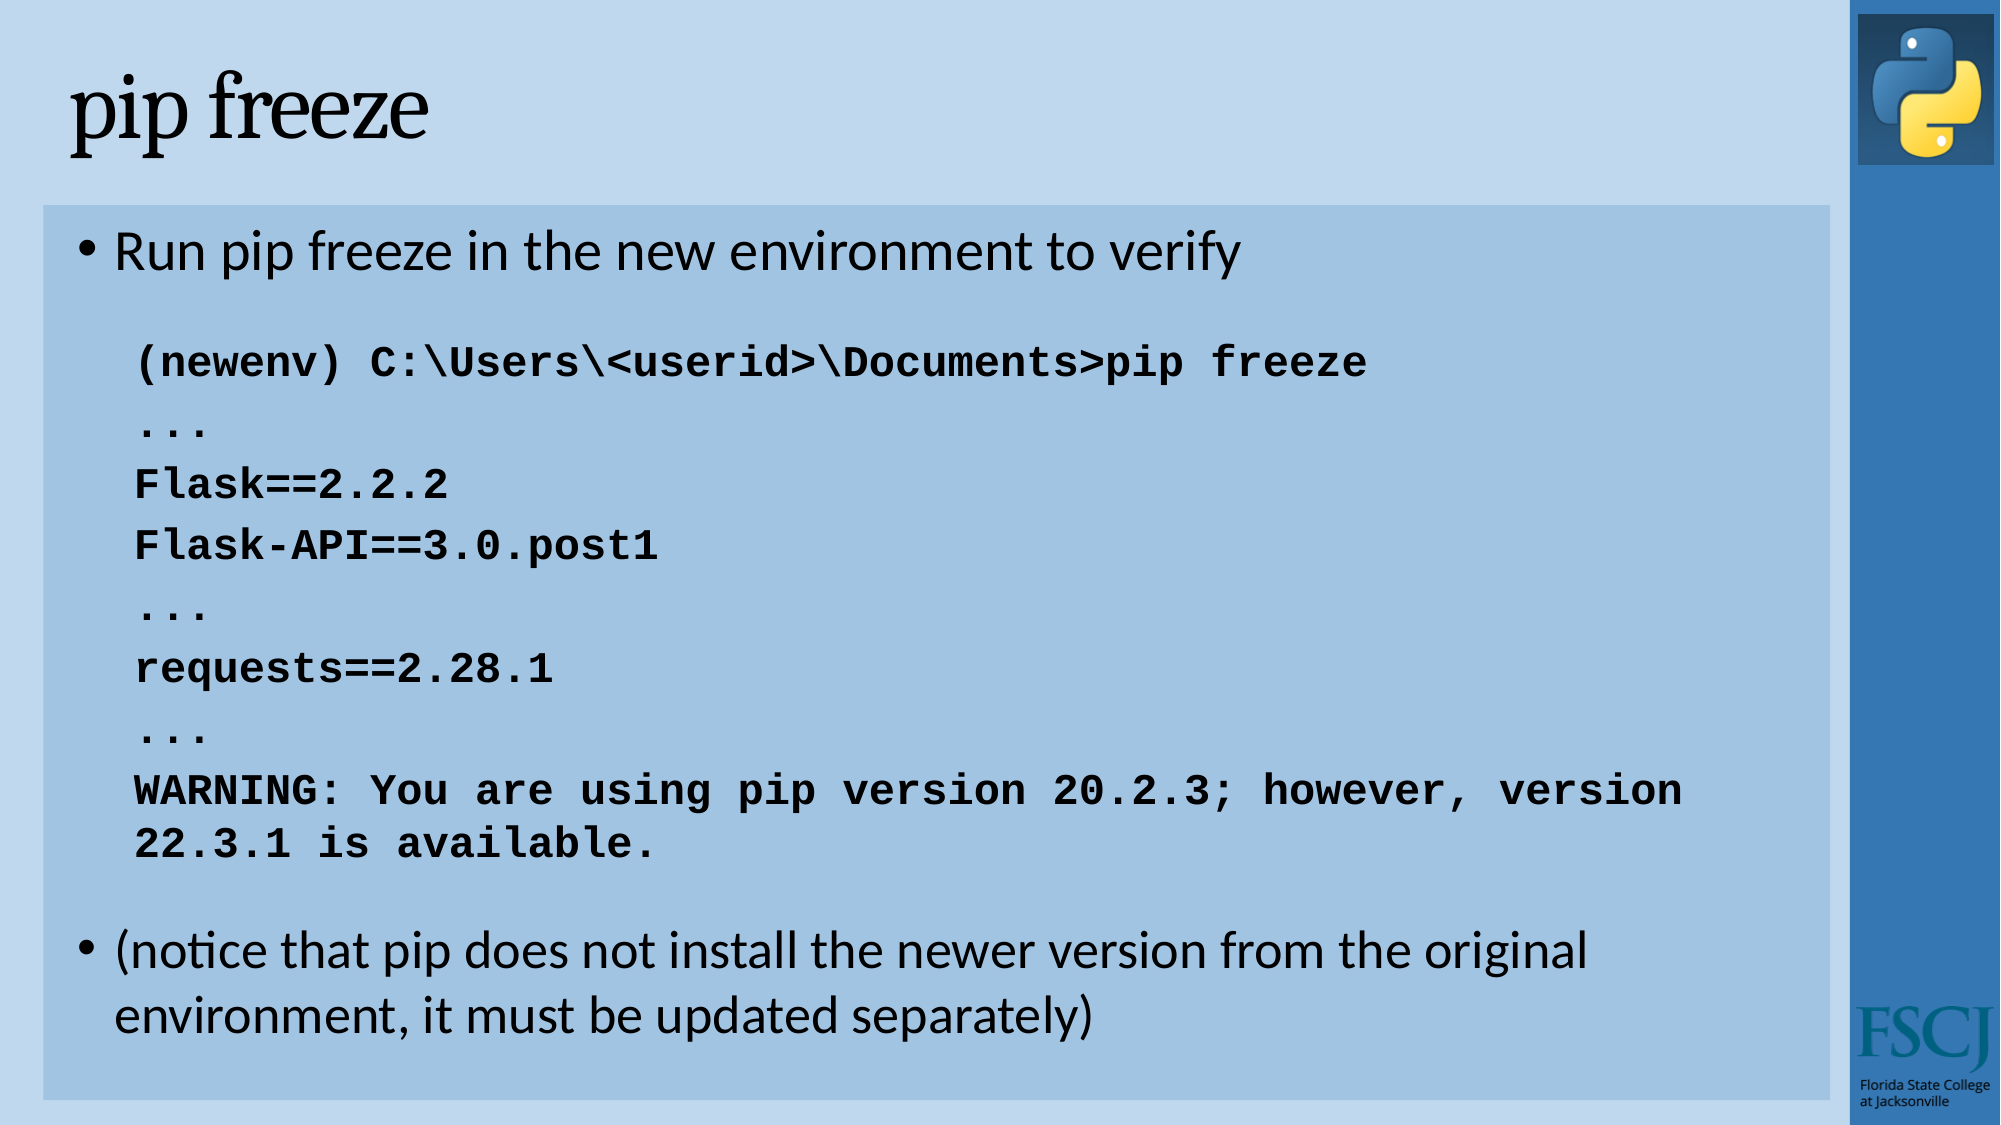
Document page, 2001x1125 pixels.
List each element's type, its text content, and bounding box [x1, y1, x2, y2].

picture [1858, 14, 1994, 165]
picture [1856, 1006, 1994, 1109]
title pip freeze [53, 33, 1863, 167]
list Run pip freeze in the new environment to verify (newenv) C:\Users\<userid>\Documents>pip freeze ... Flask==2.2.2 Flask-API==3.0.post1 ... requests==2.28.1 ... WARNING: You are using pip version 20.2.3; however, version 22.3.1 is available. (notice that pip does not install the newer version from the original environment, it must be updated separately) [43, 205, 1831, 1101]
